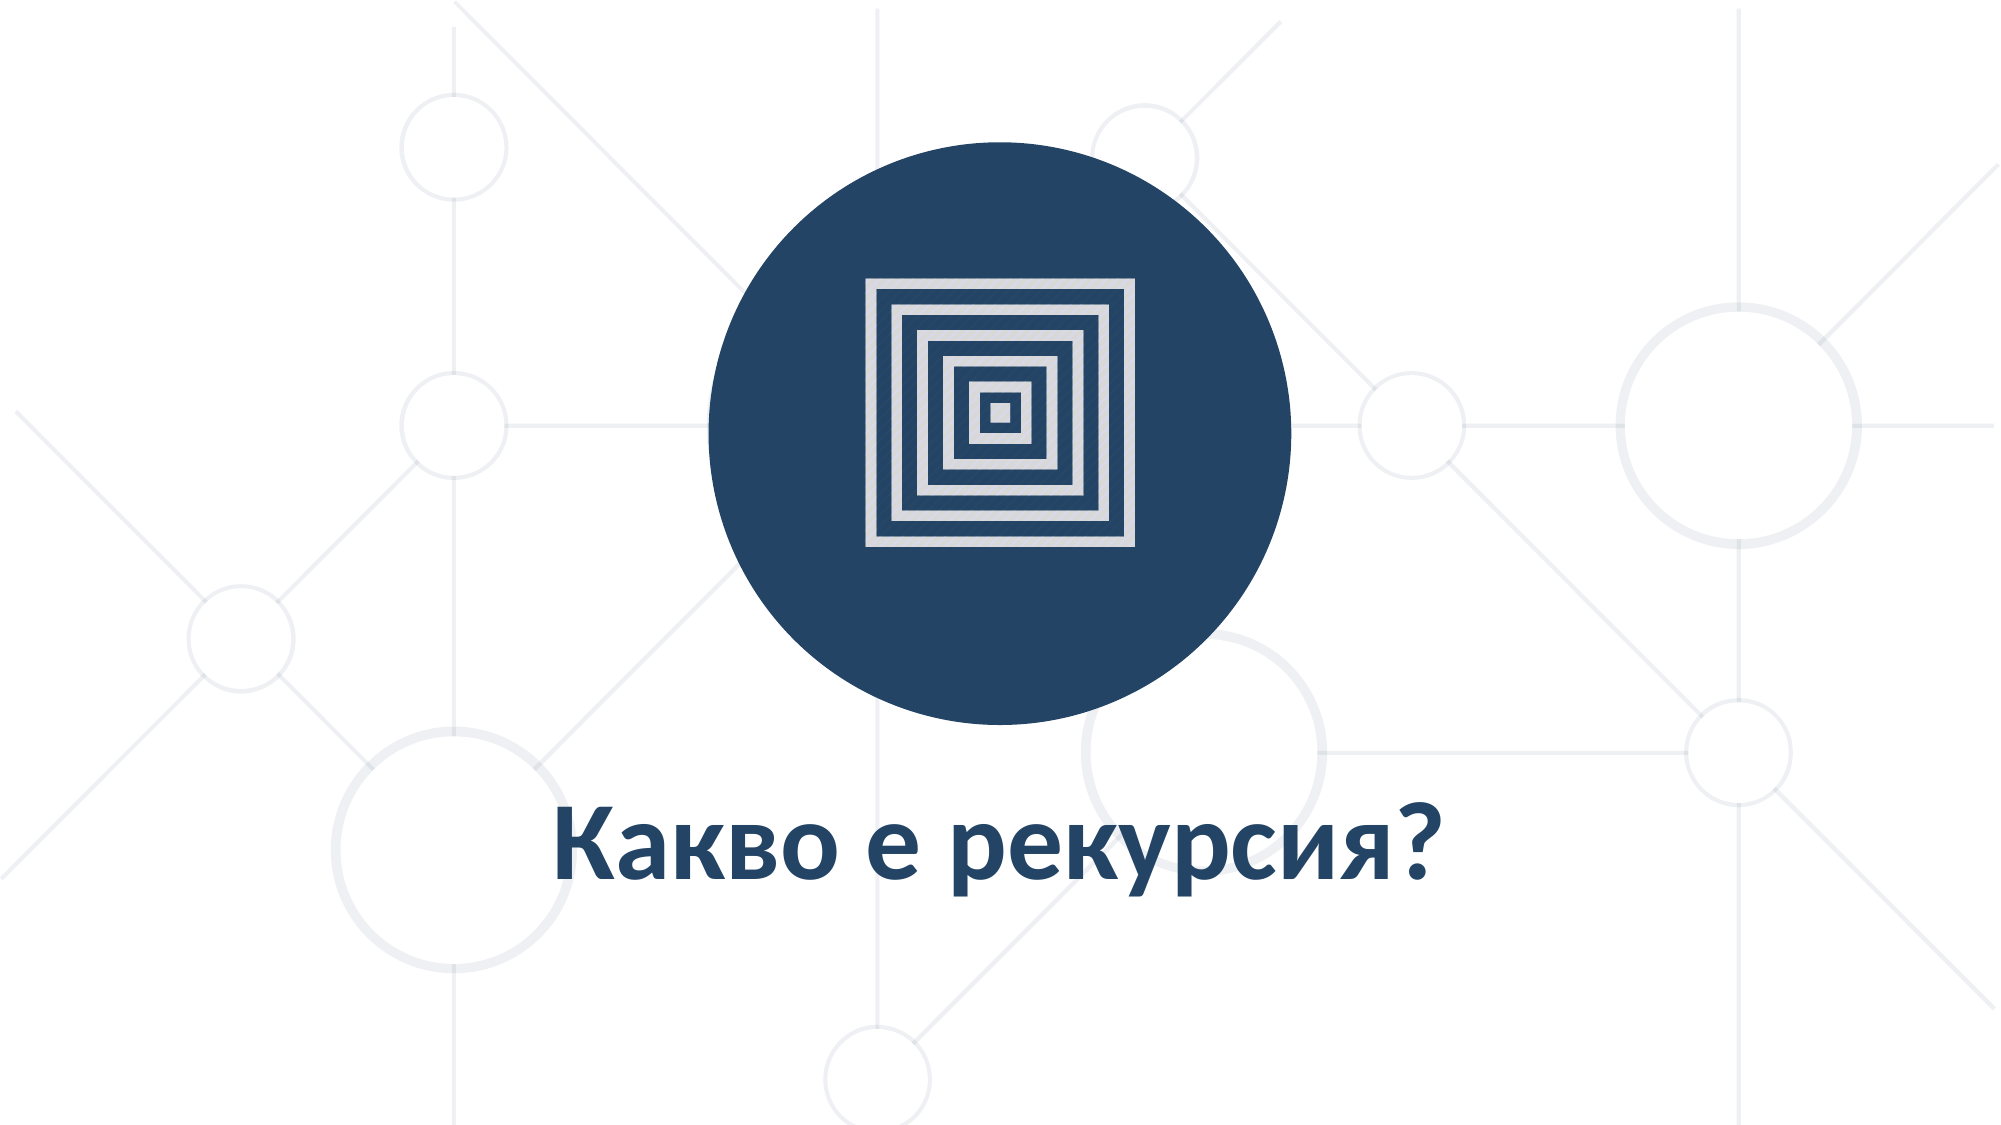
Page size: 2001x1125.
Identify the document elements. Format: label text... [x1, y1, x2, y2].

picture [862, 274, 1138, 551]
title Какво е рекурсия? [100, 771, 1900, 898]
